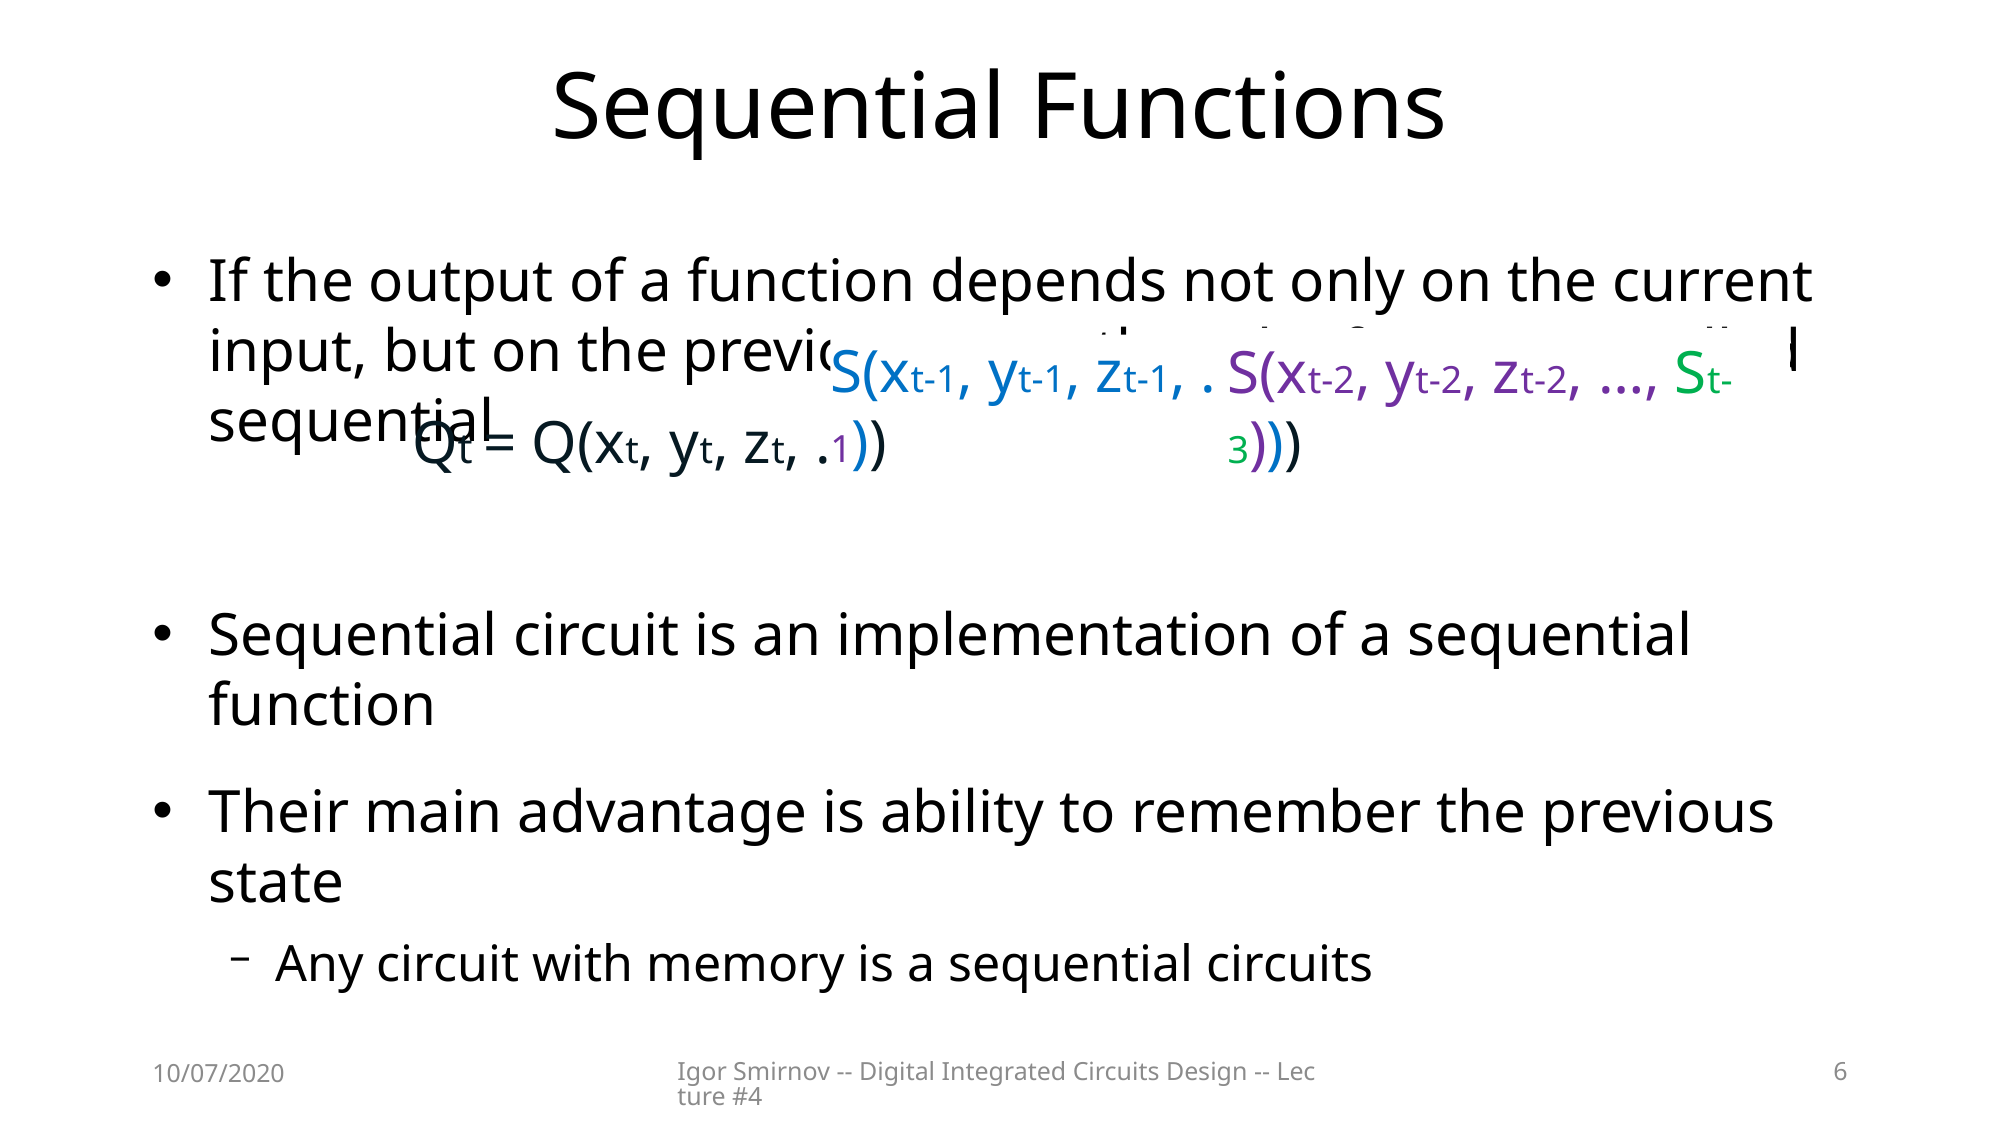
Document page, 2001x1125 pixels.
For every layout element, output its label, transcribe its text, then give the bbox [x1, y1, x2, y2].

footer Igor Smirnov -- Digital Integrated Circuits Design -- Lecture #4 [662, 1042, 1338, 1103]
list If the output of a function depends not only on the current input, but on the previous ones, then the function is called sequential Sequential circuit is an implementation of a sequential function Their main advantage is ability to remember the previous state Any circuit with memory is a sequential circuits [137, 235, 1863, 1014]
slide_number 6 [1412, 1042, 1863, 1103]
text_box Qt = Q(xt, yt, zt, …, St) [397, 397, 993, 483]
text_box S(xt-1, yt-1, zt-1, …, St-1)) [830, 334, 1212, 475]
title Sequential Functions [137, 0, 1863, 218]
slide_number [137, 1042, 588, 1103]
text_box S(xt-2, yt-2, zt-2, …, St-3))) [1212, 327, 1790, 483]
